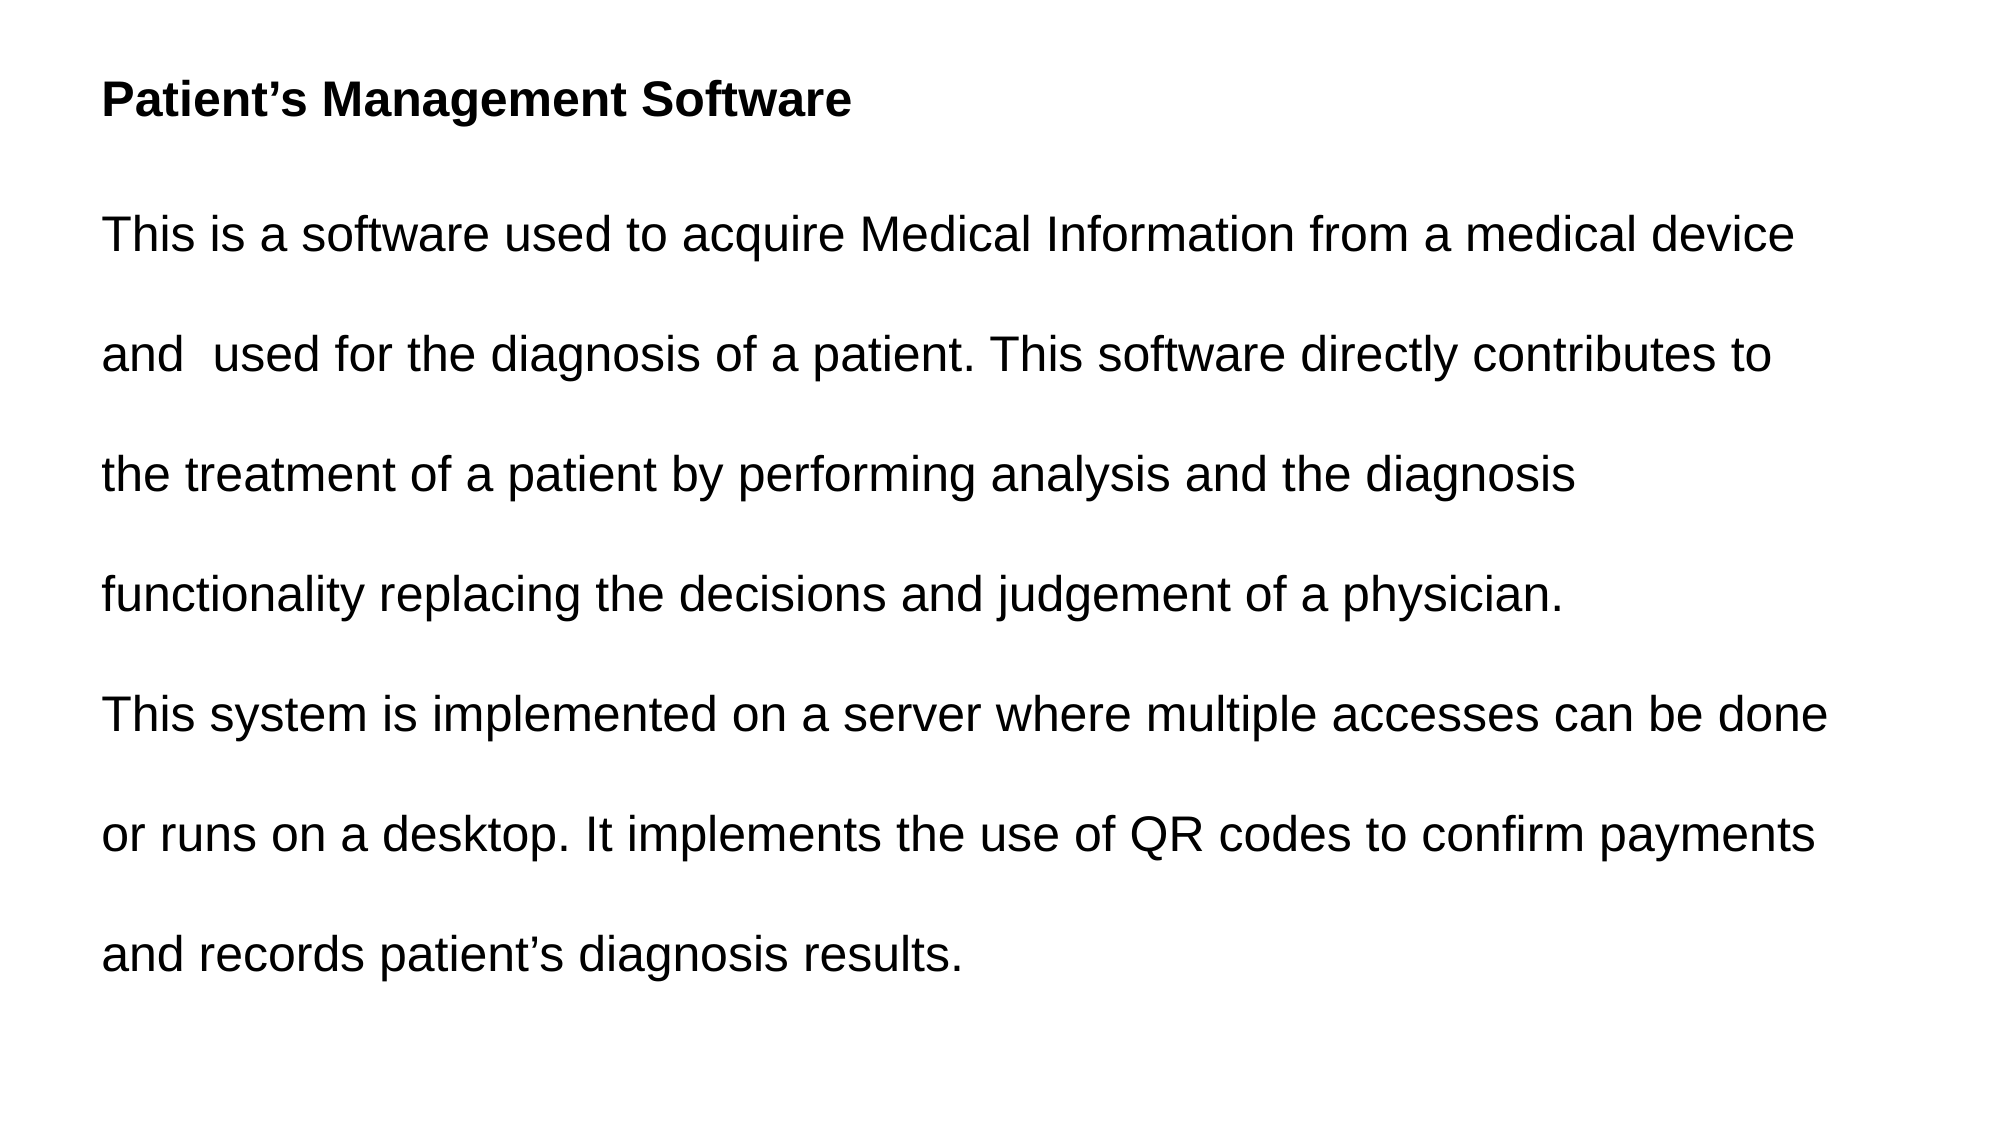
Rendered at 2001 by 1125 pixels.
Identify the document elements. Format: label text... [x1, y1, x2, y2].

text_box Patient’s Management Software [86, 58, 1028, 134]
text_box This is a software used to acquire Medical Information from a medical device and used for the diagnosis of a patient. This software directly contributes to the treatment of a patient by performing analysis and the diagnosis functionality replacing the decisions and judgement of a physician. This system is implemented on a server where multiple accesses can be done or runs on a desktop. It implements the use of QR codes to confirm payments and records patient’s diagnosis results. [86, 134, 1854, 1109]
